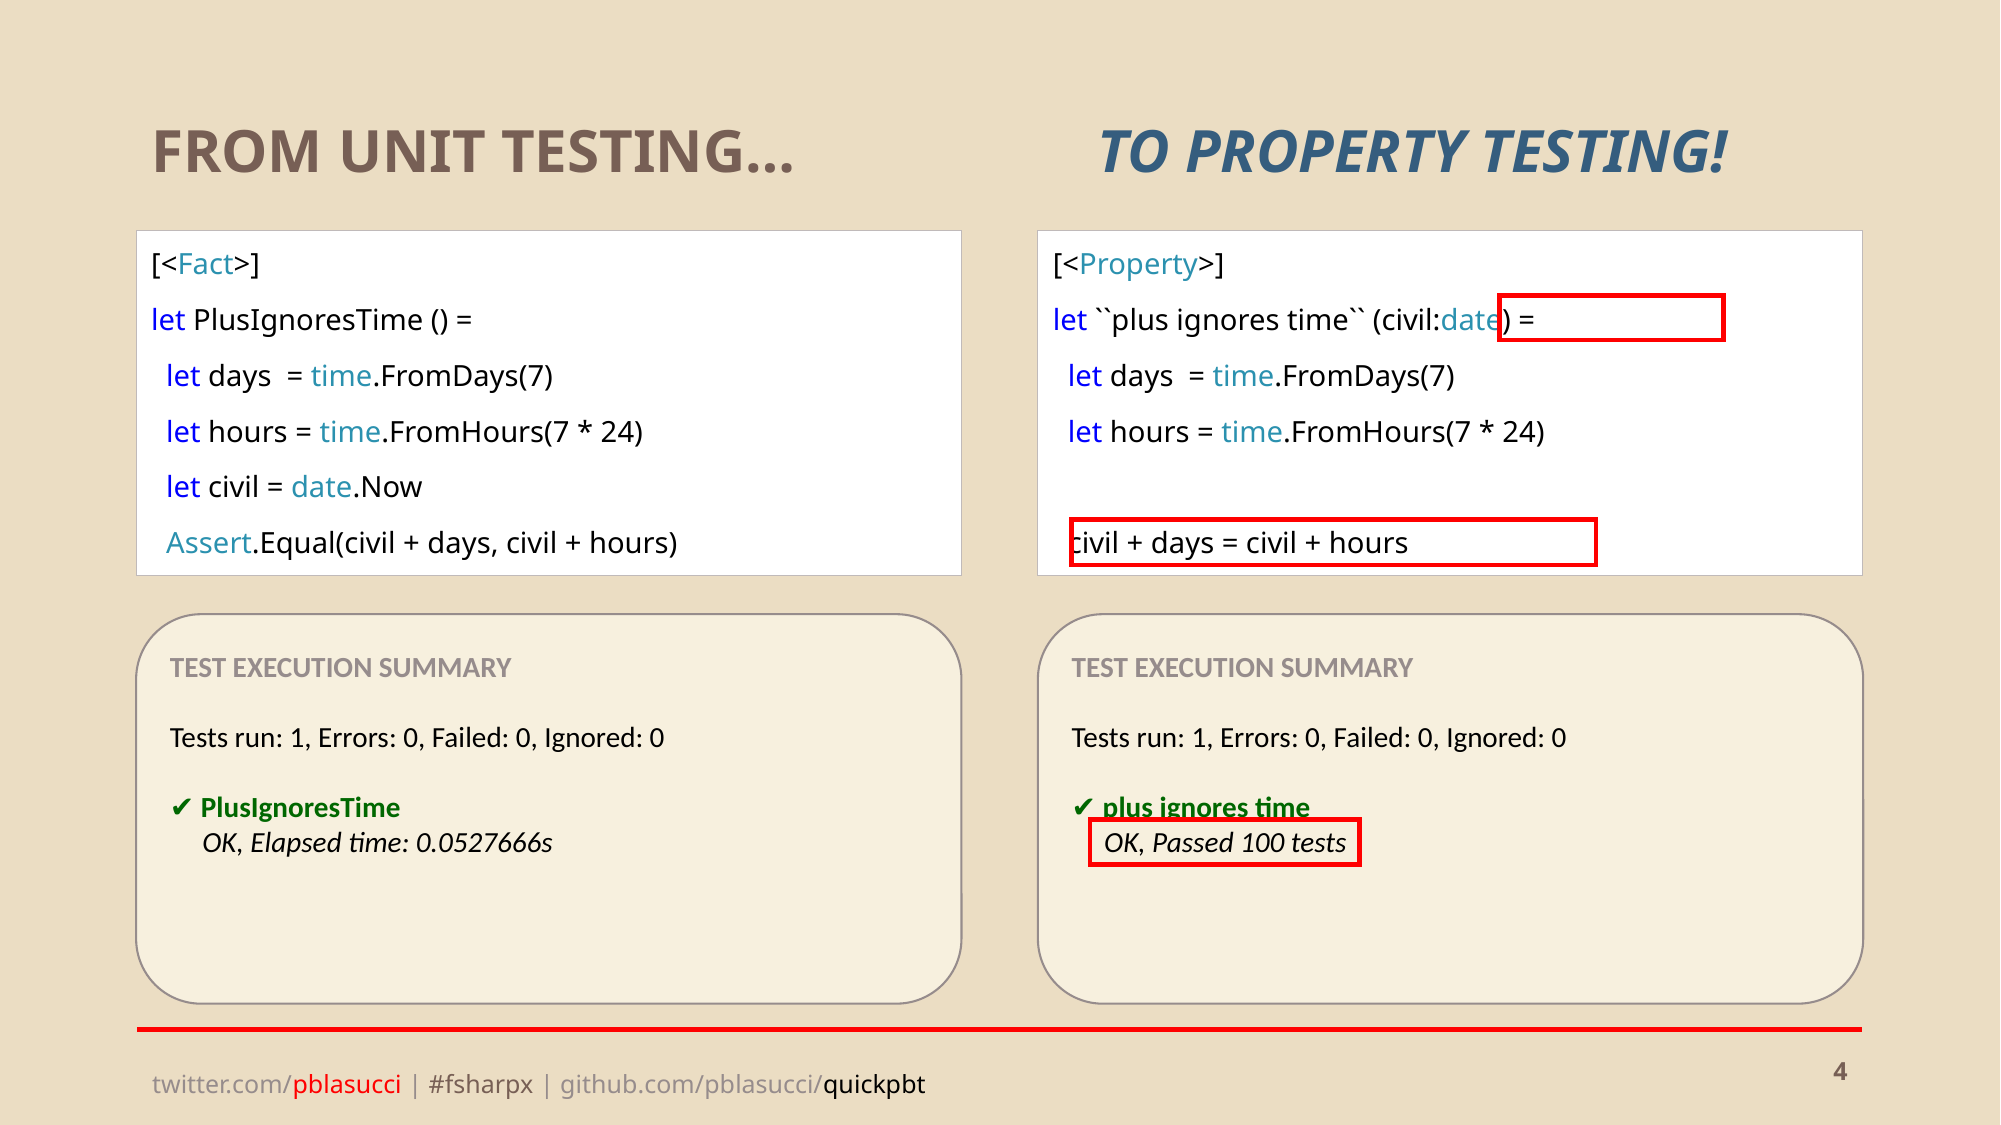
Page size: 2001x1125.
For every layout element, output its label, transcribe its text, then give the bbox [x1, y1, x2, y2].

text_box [1071, 295, 1724, 865]
title FROM UNIT TESTING… [136, 77, 917, 230]
list [<Fact>] let PlusIgnoresTime () = let days = time.FromDays(7) let hours = time.FromHours(7 * 24) let civil = date.Now Assert.Equal(civil + days, civil + hours) [136, 230, 962, 576]
text_box TO PROPERTY TESTING! [1082, 77, 1864, 231]
text_box TEST EXECUTION SUMMARY Tests run: 1, Errors: 0, Failed: 0, Ignored: 0 ✔ PlusIgnoresTime OK, Elapsed time: 0.0527666s [135, 613, 963, 1005]
slide_number 4 [1412, 1042, 1863, 1103]
text_box TEST EXECUTION SUMMARY Tests run: 1, Errors: 0, Failed: 0, Ignored: 0 ✔ plus ignores time OK, Passed 100 tests [1036, 613, 1865, 1005]
list [<Property>] let ``plus ignores time`` (civil:date) = let days = time.FromDays(7) let hours = time.FromHours(7 * 24) civil + days = civil + hours [1037, 230, 1863, 576]
